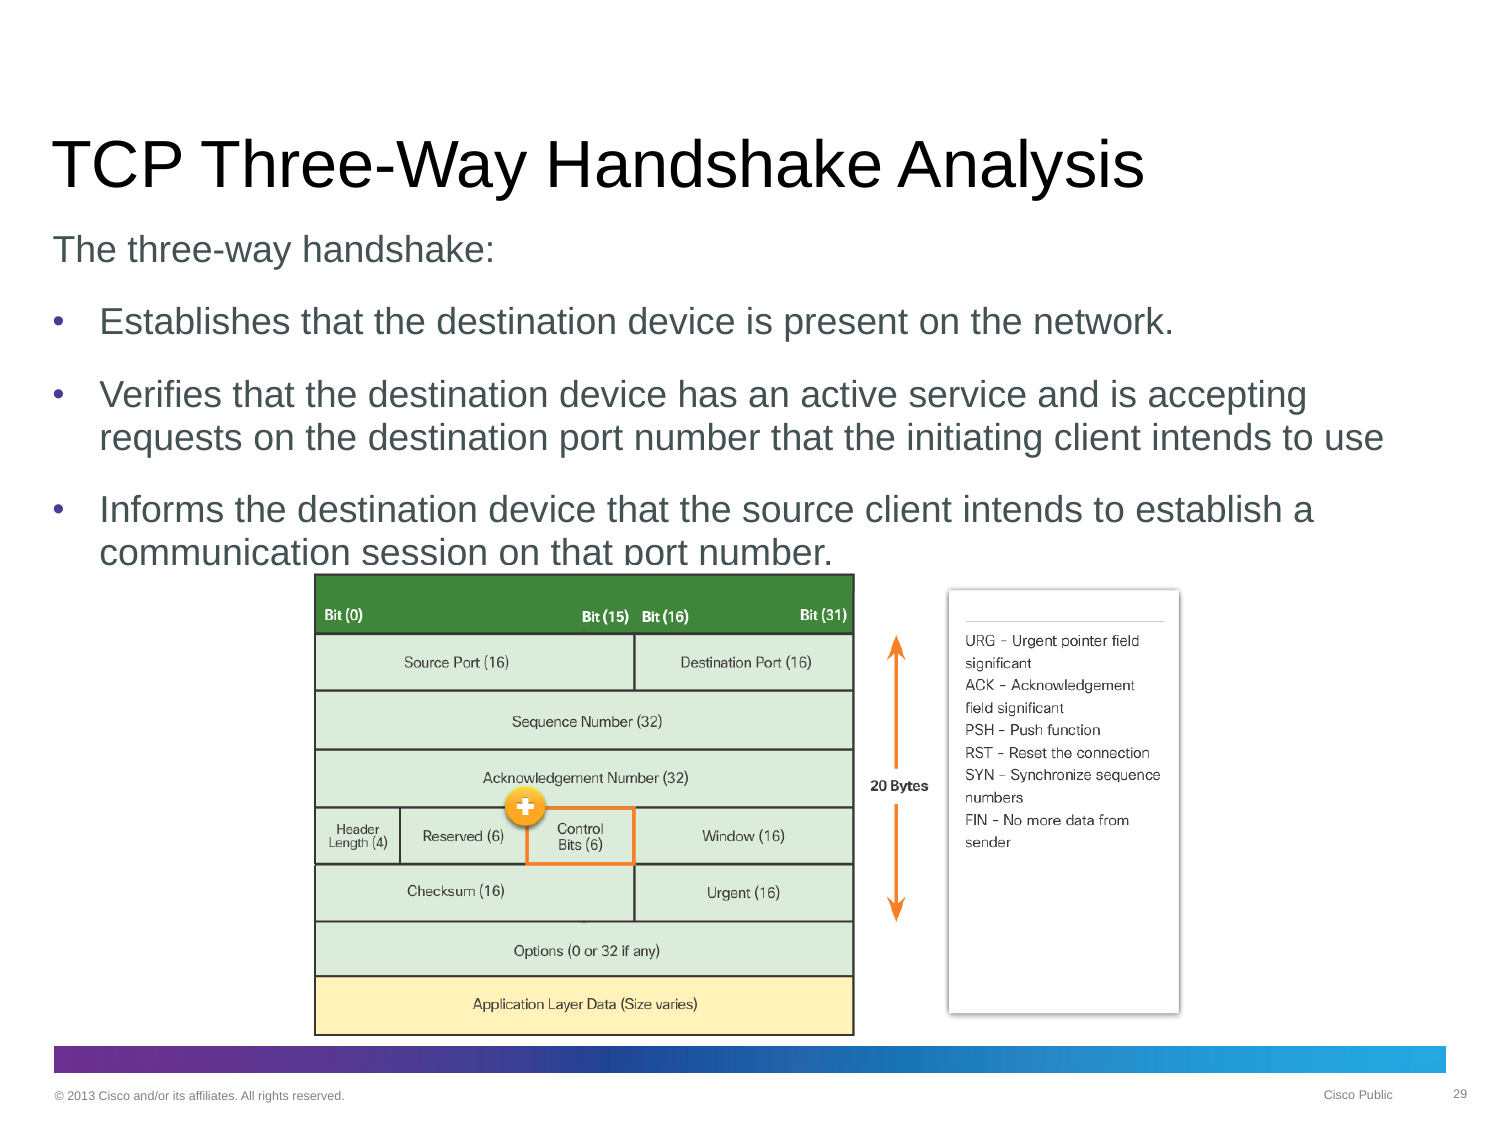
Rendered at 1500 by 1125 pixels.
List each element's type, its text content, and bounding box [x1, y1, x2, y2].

list The three-way handshake: Establishes that the destination device is present on the network. Verifies that the destination device has an active service and is accepting requests on the destination port number that the initiating client intends to use Informs the destination device that the source client intends to establish a communication session on that port number. [37, 220, 1445, 1035]
picture [54, 565, 1446, 1073]
title TCP Three-Way Handshake Analysis [37, 70, 1447, 209]
